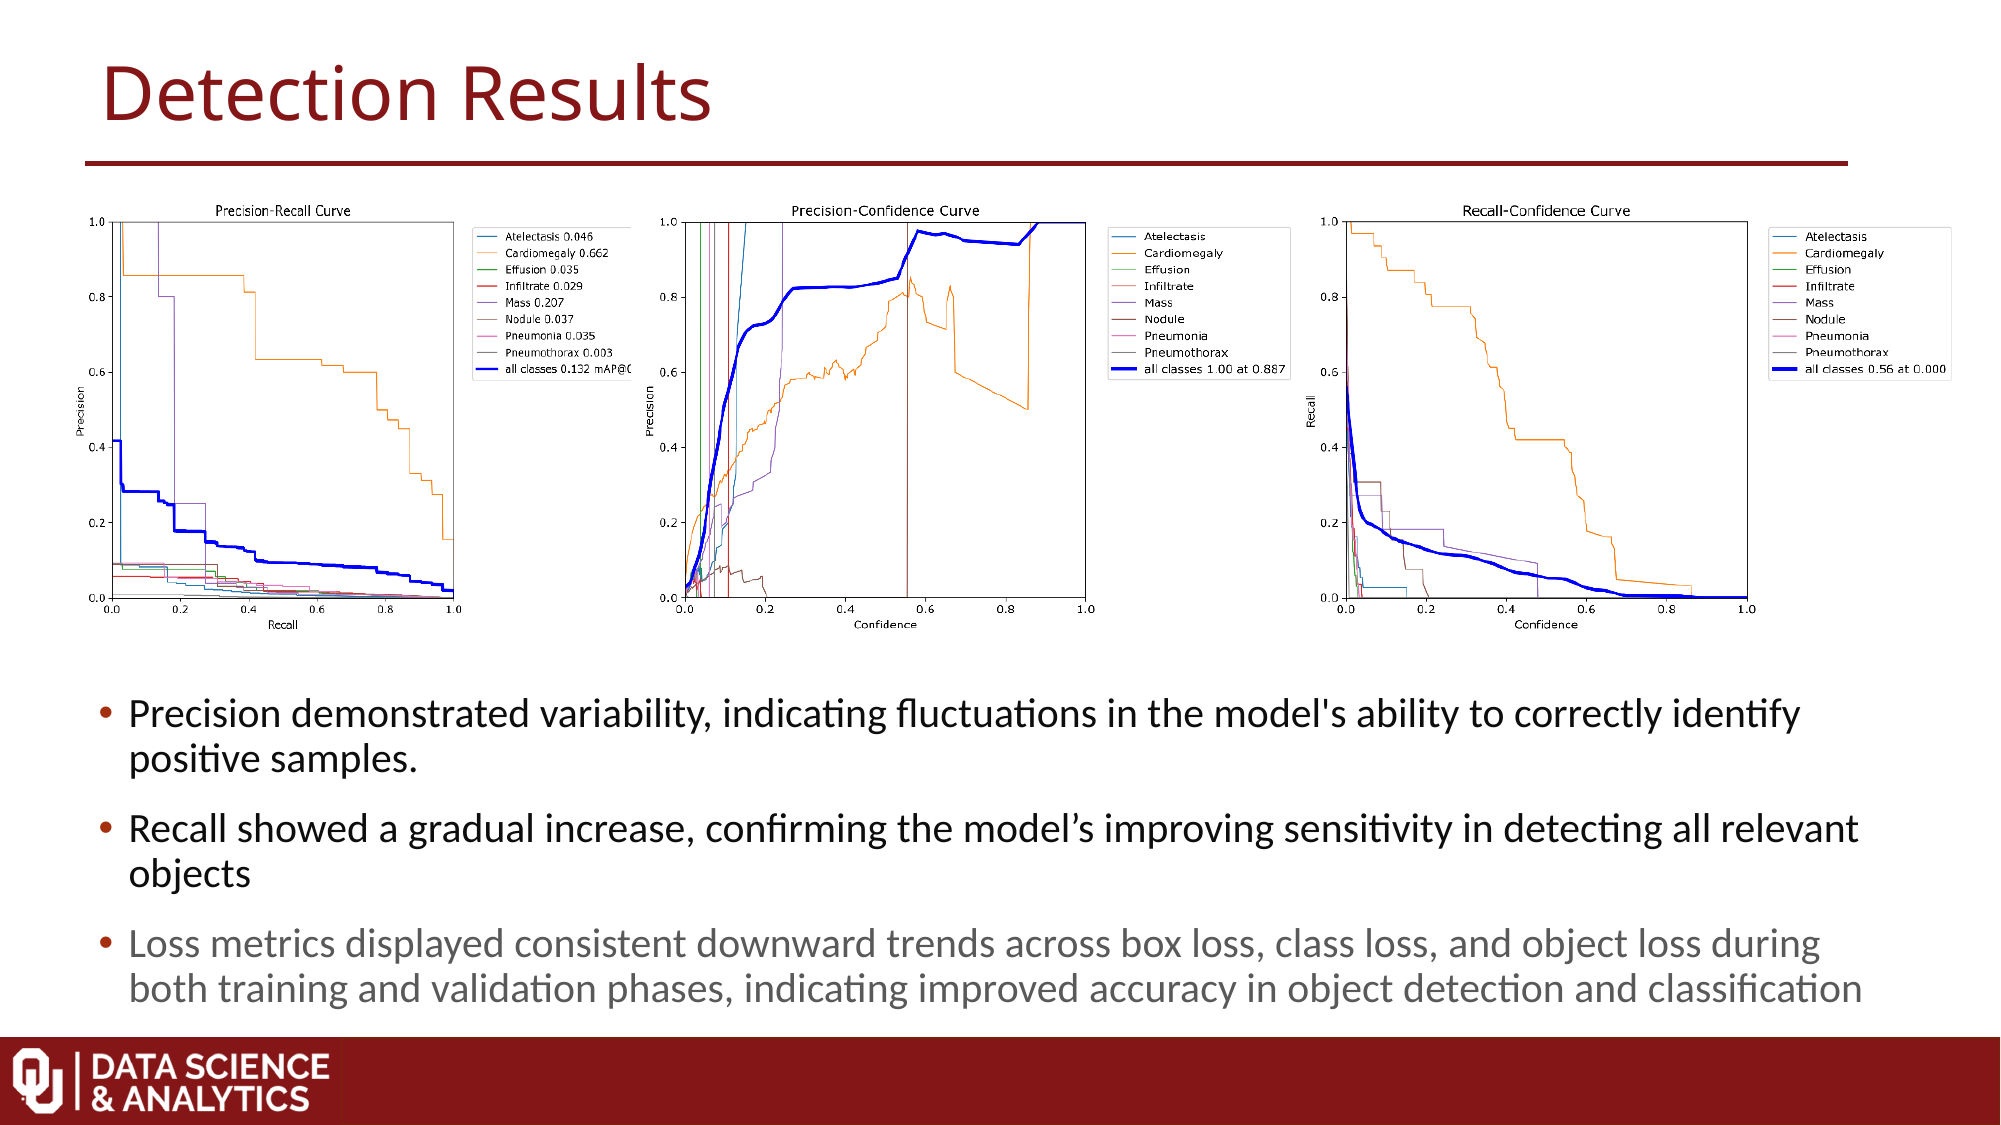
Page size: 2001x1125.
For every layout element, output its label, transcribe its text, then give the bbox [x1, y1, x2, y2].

list Detection Results [85, 43, 1842, 150]
picture [0, 1037, 341, 1125]
picture [63, 192, 1968, 644]
list Precision demonstrated variability, indicating fluctuations in the model's ability to correctly identify positive samples. Recall showed a gradual increase, confirming the model’s improving sensitivity in detecting all relevant objects Loss metrics displayed consistent downward trends across box loss, class loss, and object loss during both training and validation phases, indicating improved accuracy in object detection and classification [83, 644, 1909, 1070]
